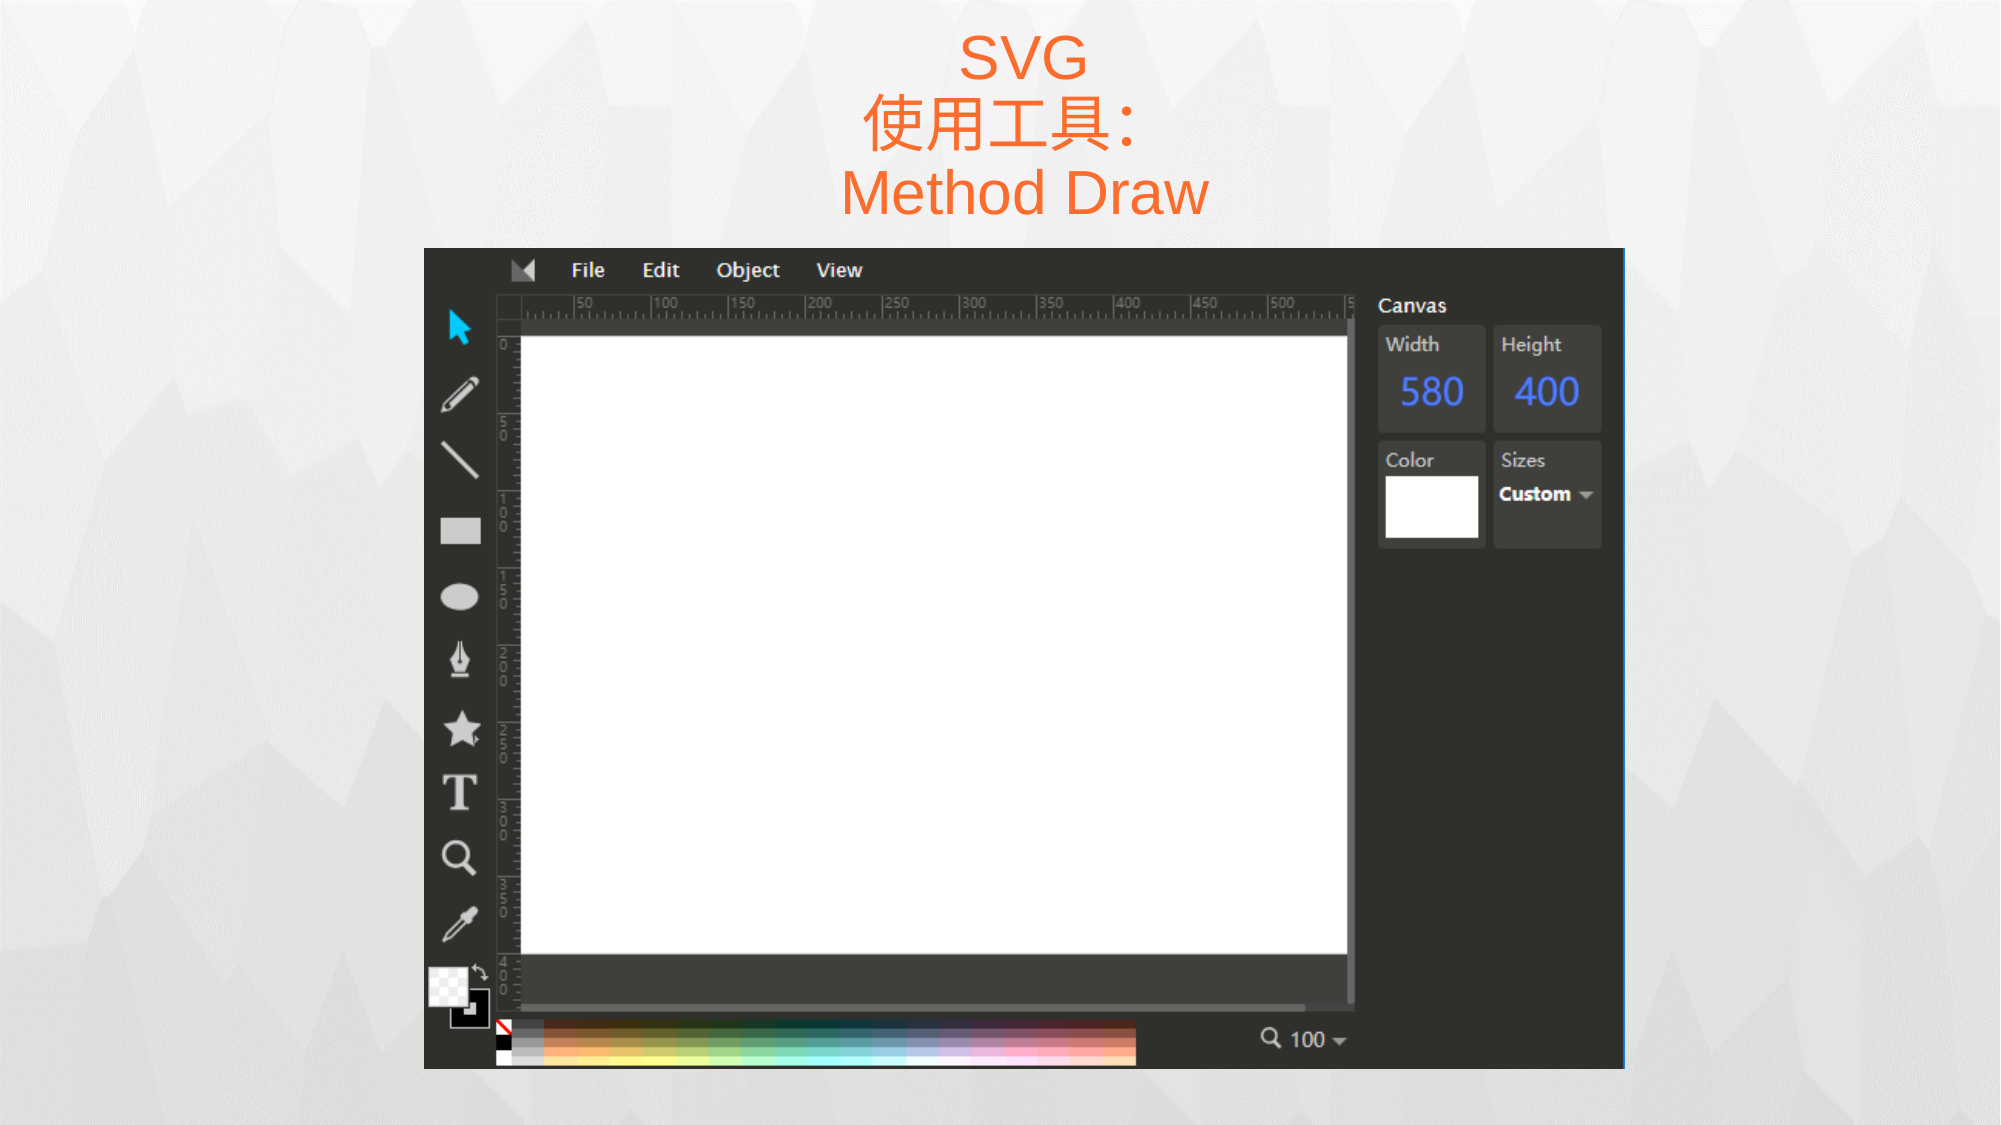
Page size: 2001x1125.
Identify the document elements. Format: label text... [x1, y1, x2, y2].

text_box SVG 使用工具：Method Draw [762, 18, 1287, 236]
picture [0, 0, 2001, 1125]
